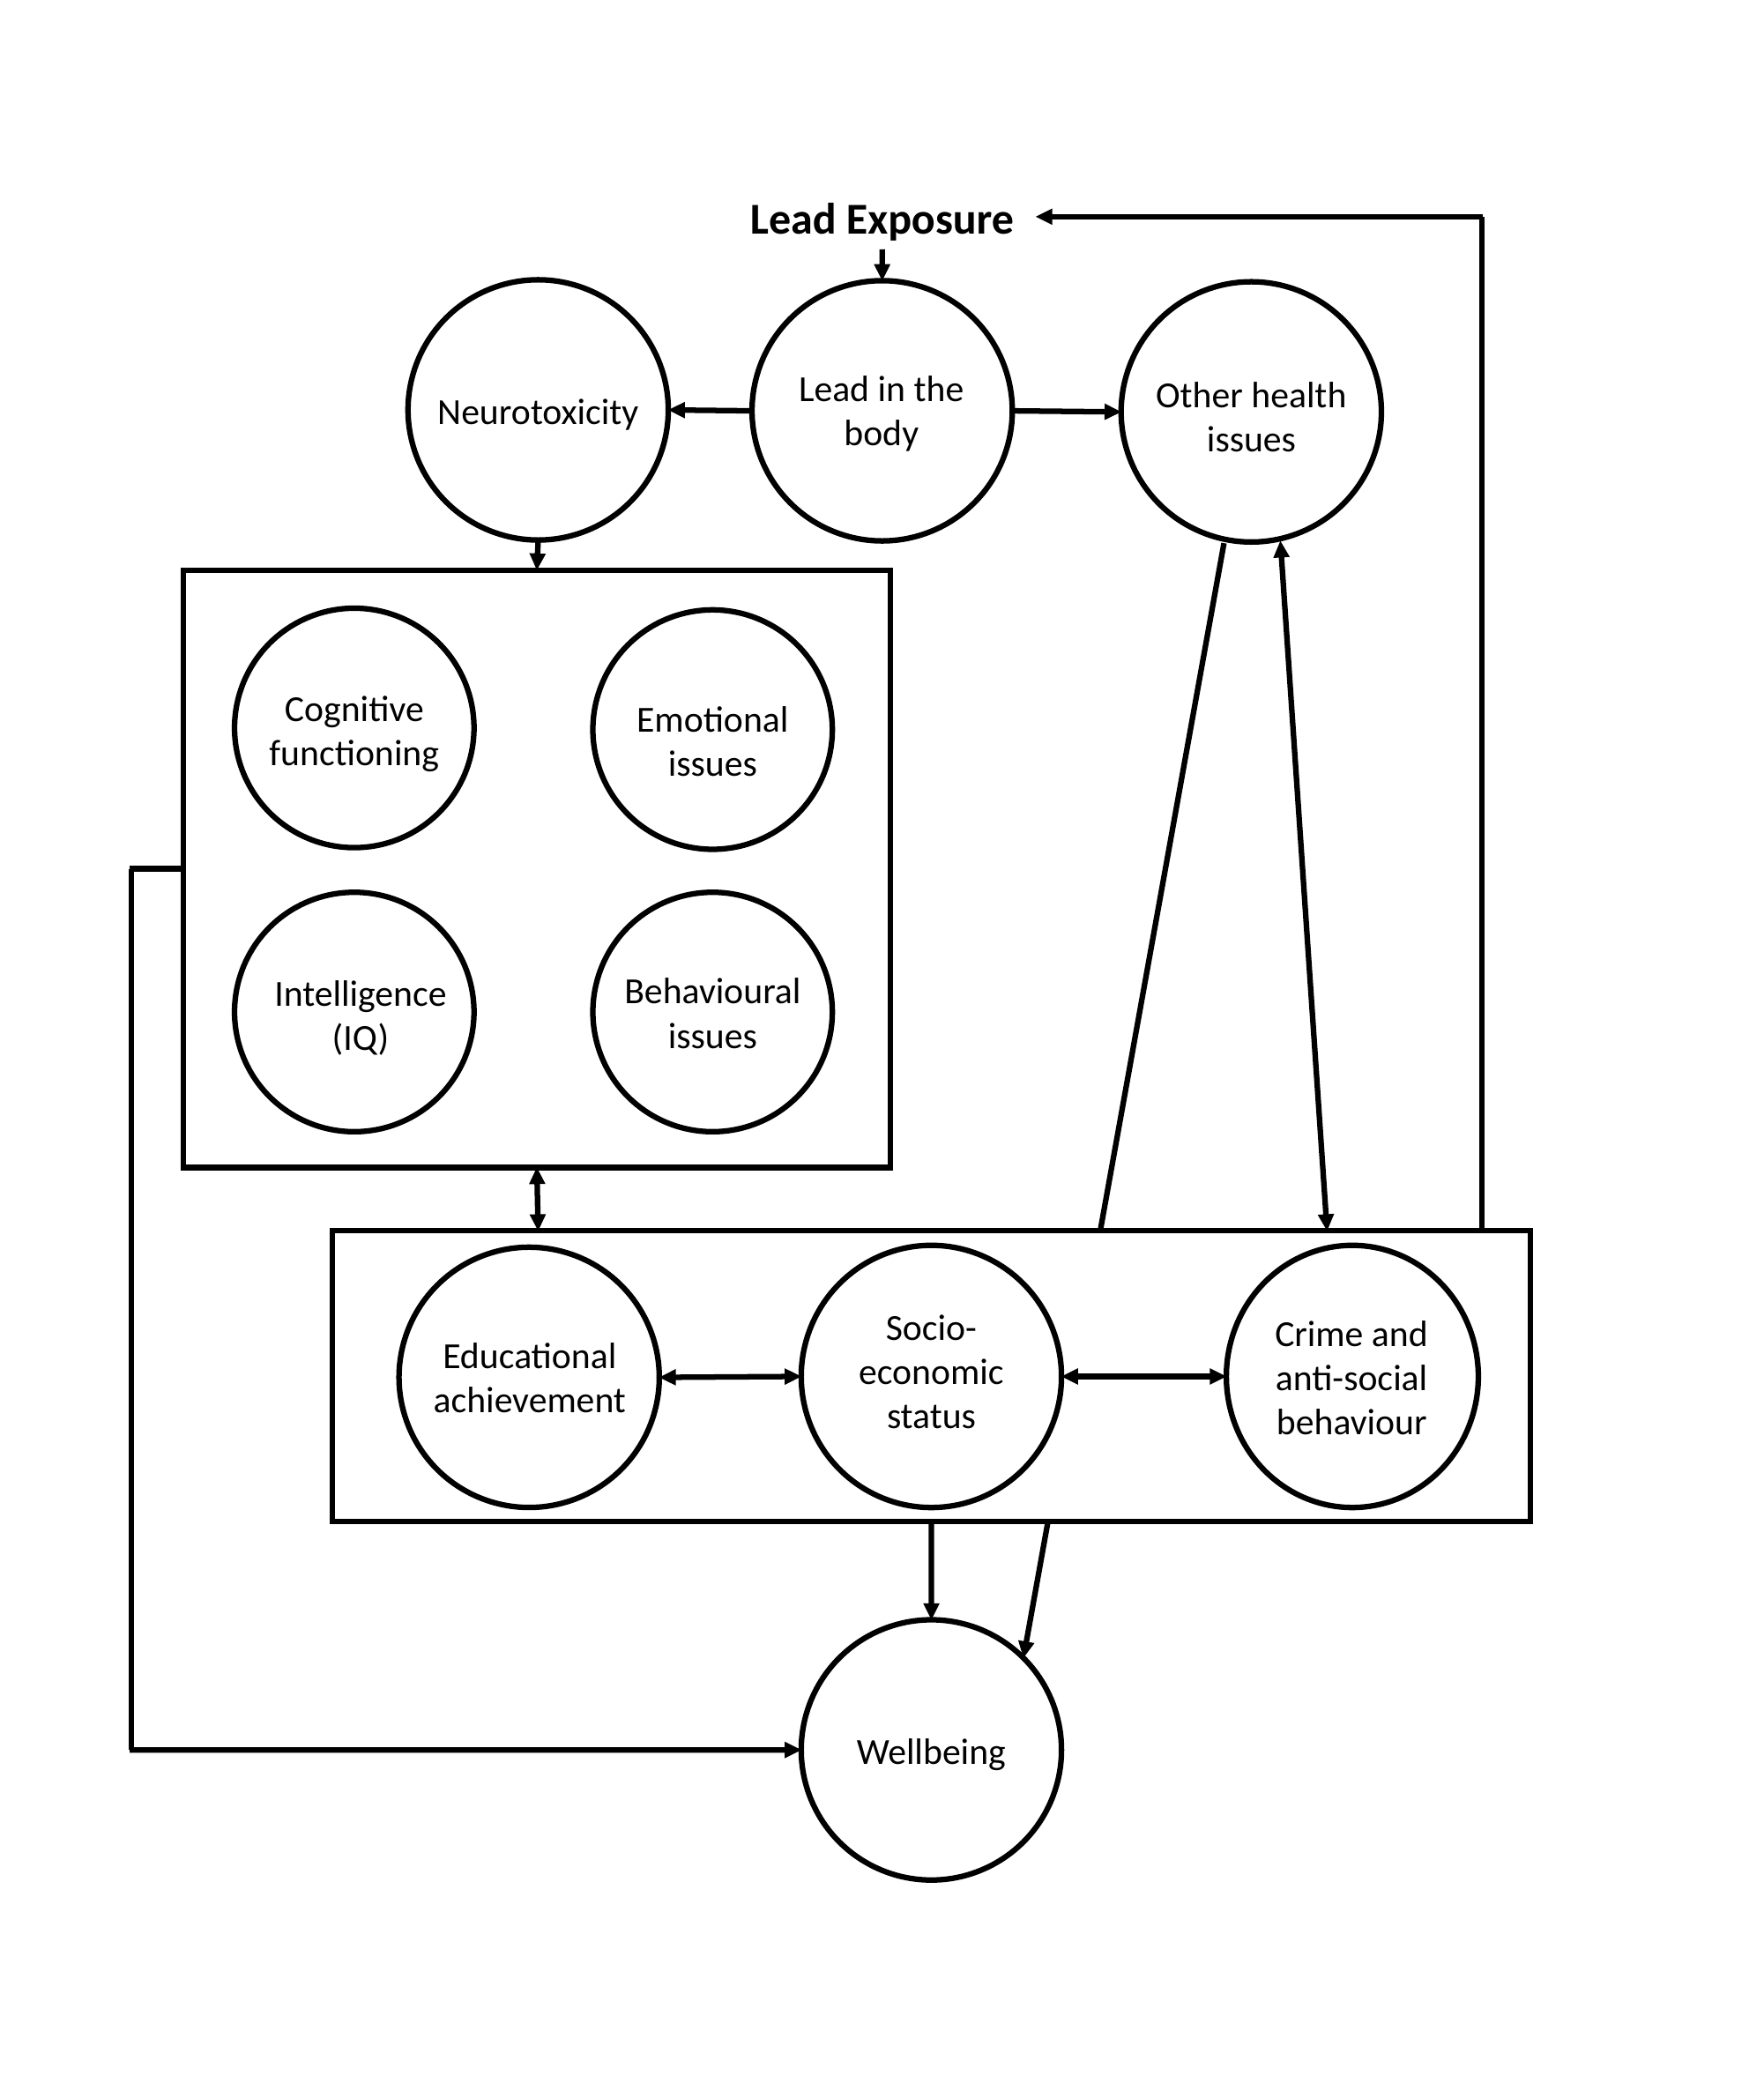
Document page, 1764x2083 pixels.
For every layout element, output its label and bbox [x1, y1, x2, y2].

text_box [130, 183, 1531, 1880]
